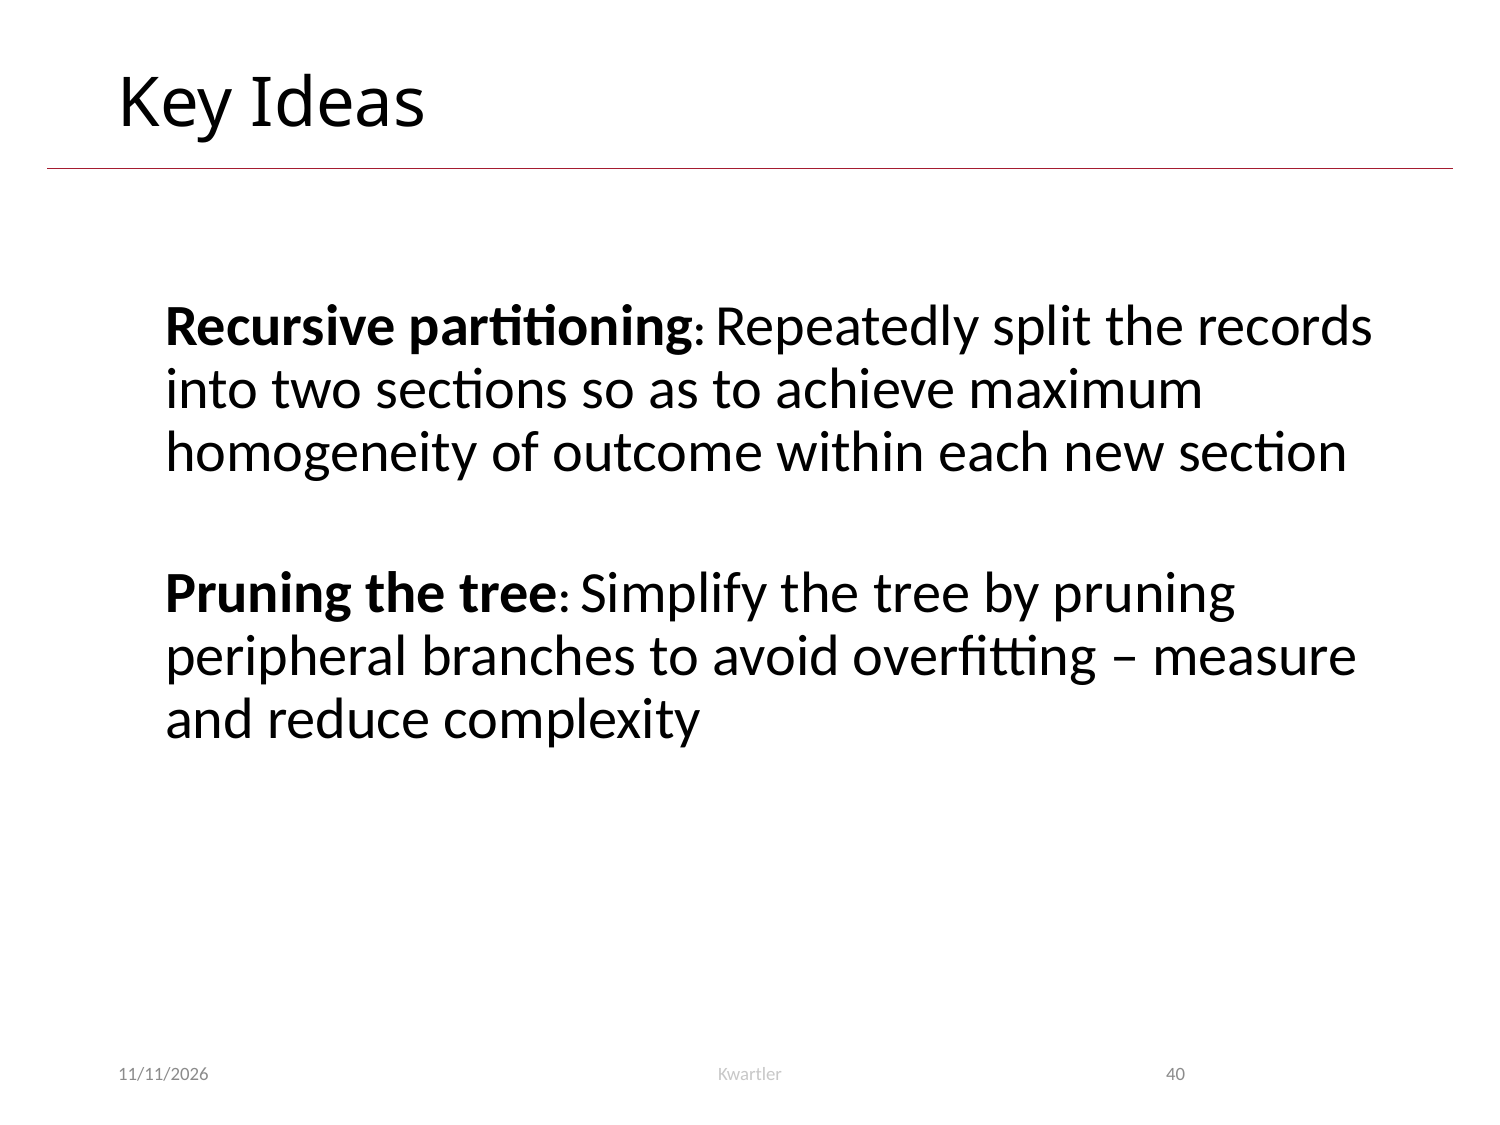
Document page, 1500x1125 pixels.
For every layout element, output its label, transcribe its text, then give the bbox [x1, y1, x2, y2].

list Recursive partitioning: Repeatedly split the records into two sections so as to achieve maximum homogeneity of outcome within each new section Pruning the tree: Simplify the tree by pruning peripheral branches to avoid overfitting – measure and reduce complexity [150, 287, 1425, 988]
title Key Ideas [103, 59, 1397, 157]
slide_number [103, 1042, 441, 1103]
slide_number 40 [1059, 1042, 1200, 1103]
footer Kwartler [496, 1042, 1004, 1103]
